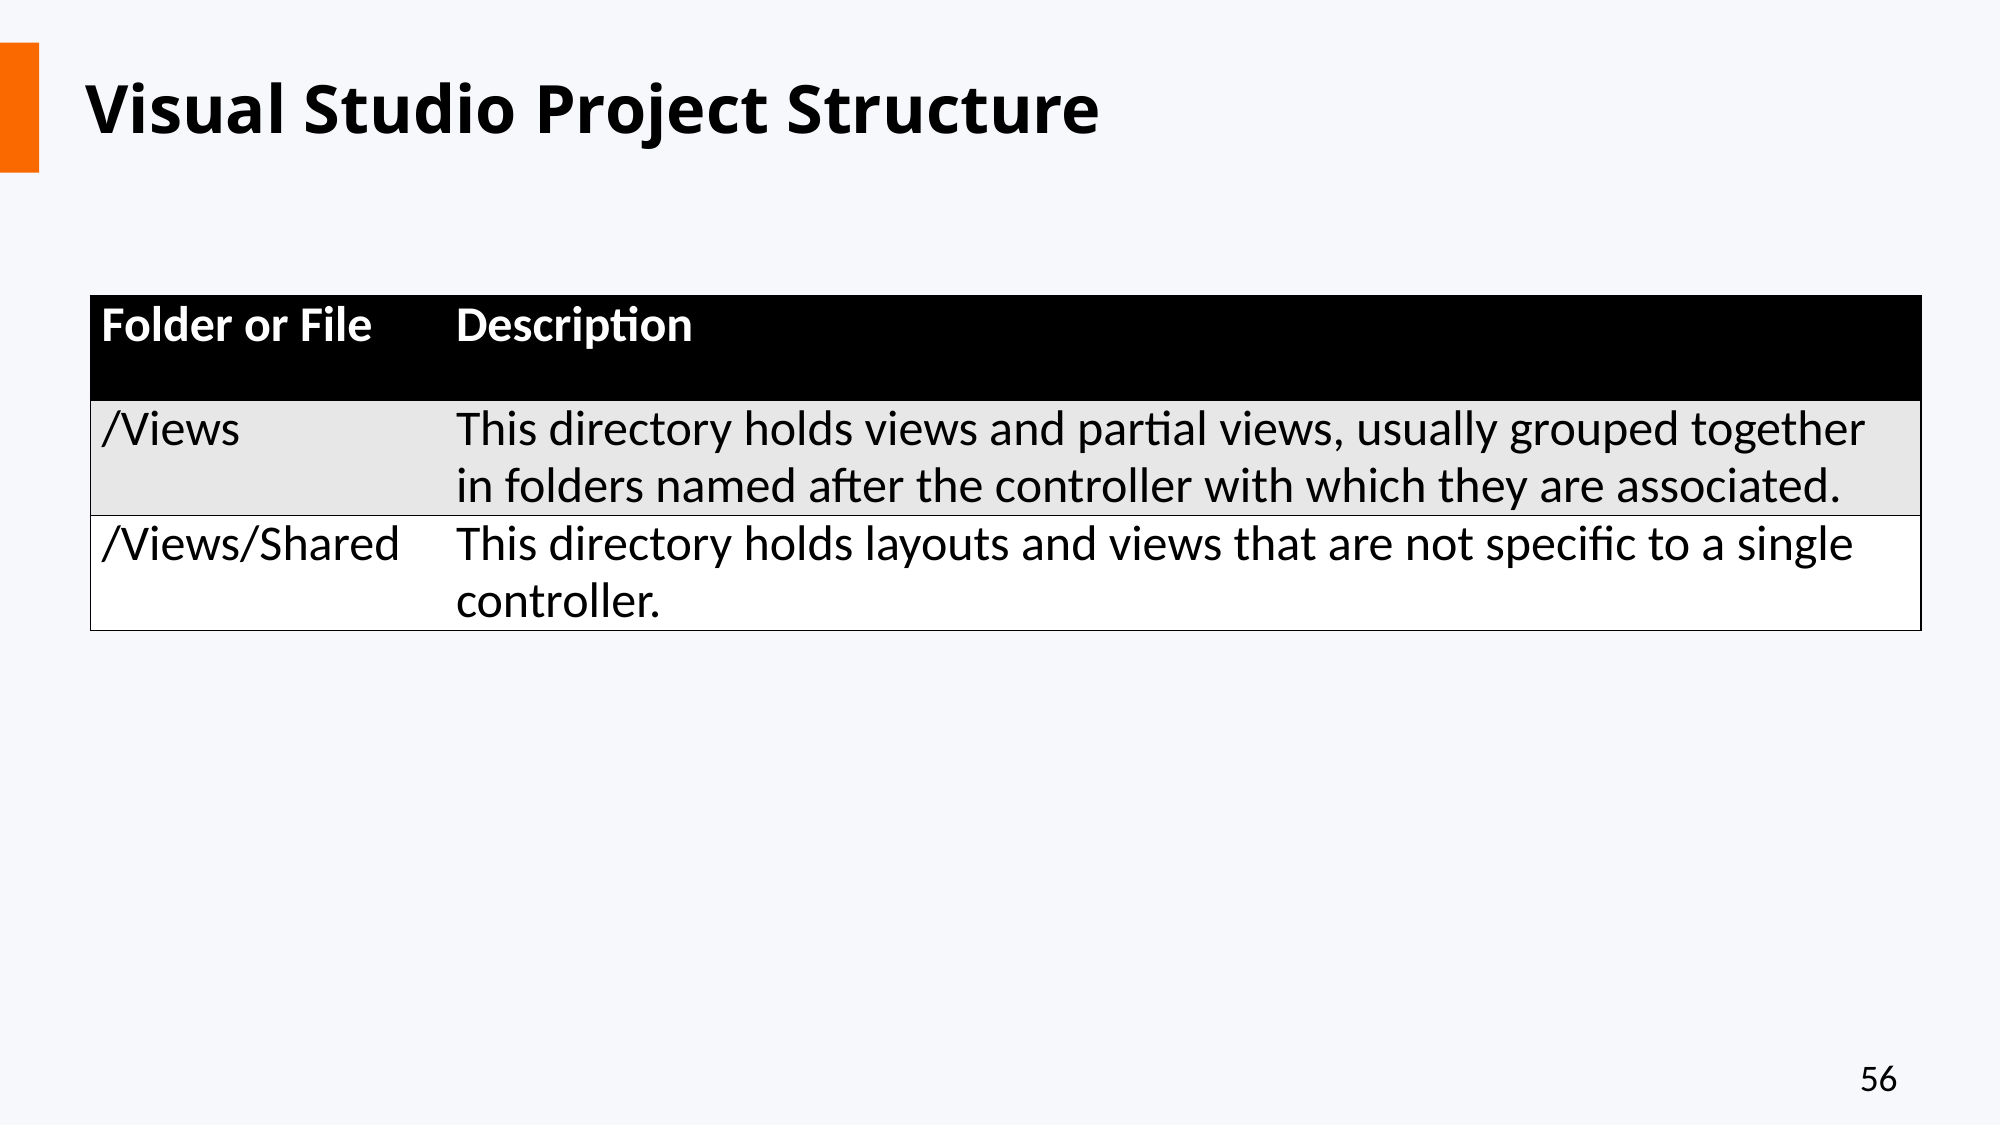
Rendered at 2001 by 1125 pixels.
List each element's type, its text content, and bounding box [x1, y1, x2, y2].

title Visual Studio Project Structure [70, 42, 1489, 171]
table_cell This directory holds views and partial views, usually grouped together in folders named after the controller with which they are associated. [445, 401, 1920, 515]
table_header Folder or File [91, 297, 445, 399]
table_cell This directory holds layouts and views that are not specific to a single controller. [445, 516, 1920, 630]
table_cell /Views [91, 401, 445, 515]
table_header Description [445, 297, 1920, 399]
table_cell /Views/Shared [91, 516, 445, 630]
